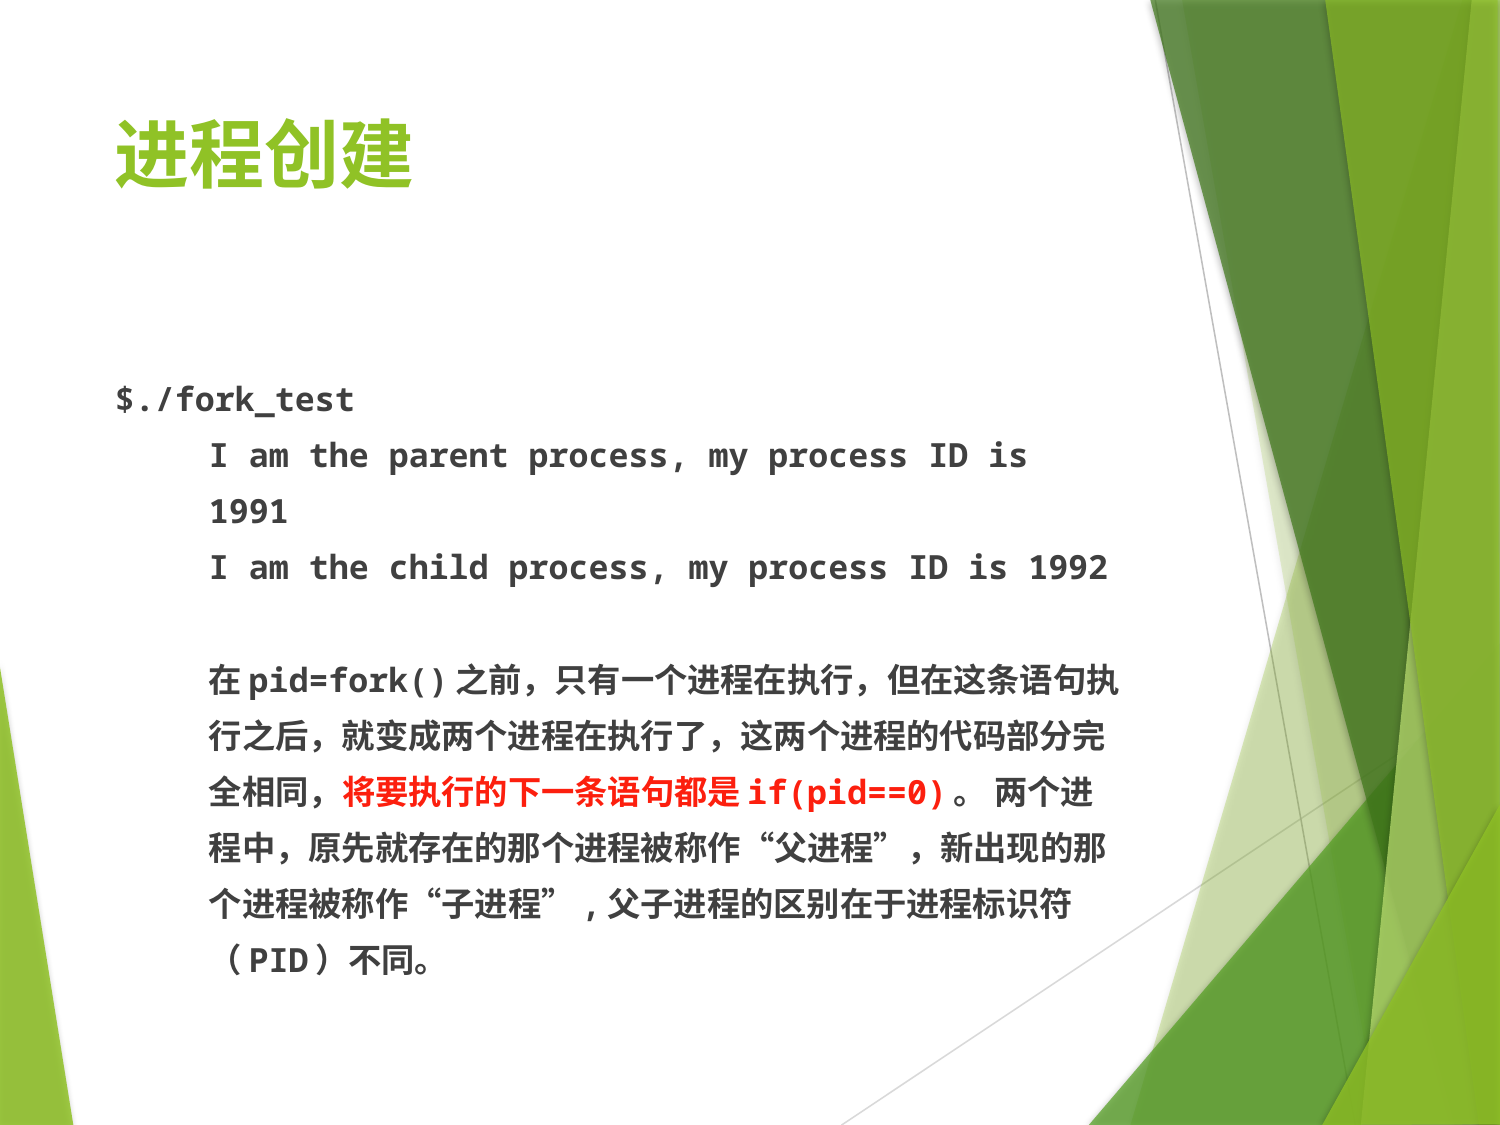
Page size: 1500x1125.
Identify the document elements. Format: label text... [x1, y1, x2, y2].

list $./fork_test I am the parent process, my process ID is 1991 I am the child process, my process ID is 1992 在pid=fork()之前，只有一个进程在执行，但在这条语句执行之后，就变成两个进程在执行了，这两个进程的代码部分完全相同，将要执行的下一条语句都是if(pid==0)。 两个进程中，原先就存在的那个进程被称作“父进程”，新出现的那个进程被称作“子进程”,父子进程的区别在于进程标识符（PID）不同。 [99, 354, 1142, 992]
title 进程创建 [99, 99, 1142, 317]
